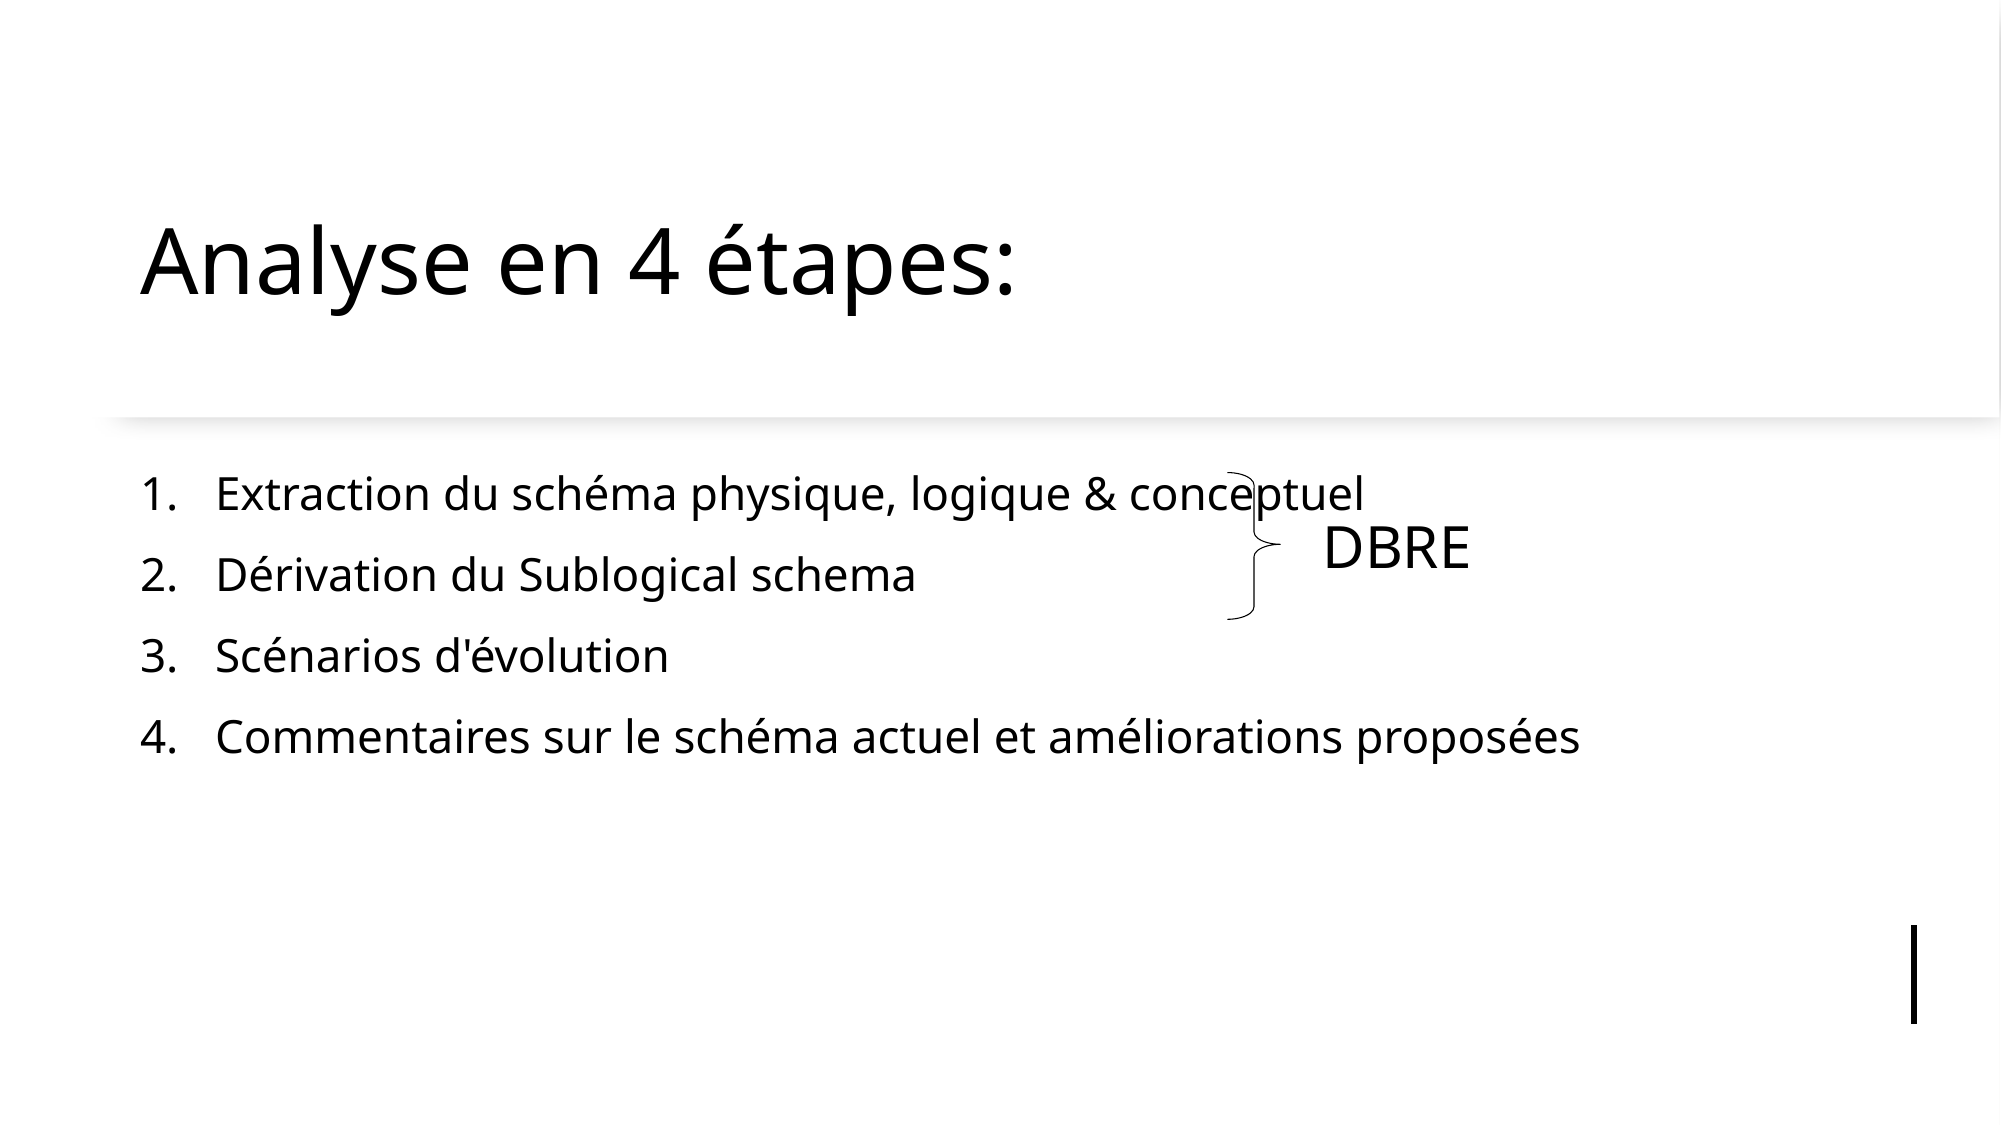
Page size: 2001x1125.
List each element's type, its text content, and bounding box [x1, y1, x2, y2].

list Extraction du schéma physique, logique & conceptuel Dérivation du Sublogical schema Scénarios d'évolution Commentaires sur le schéma actuel et améliorations proposées [124, 451, 1828, 987]
title Analyse en 4 étapes: [124, 140, 1828, 376]
text_box DBRE [1308, 503, 1525, 588]
text_box [1227, 472, 1281, 620]
